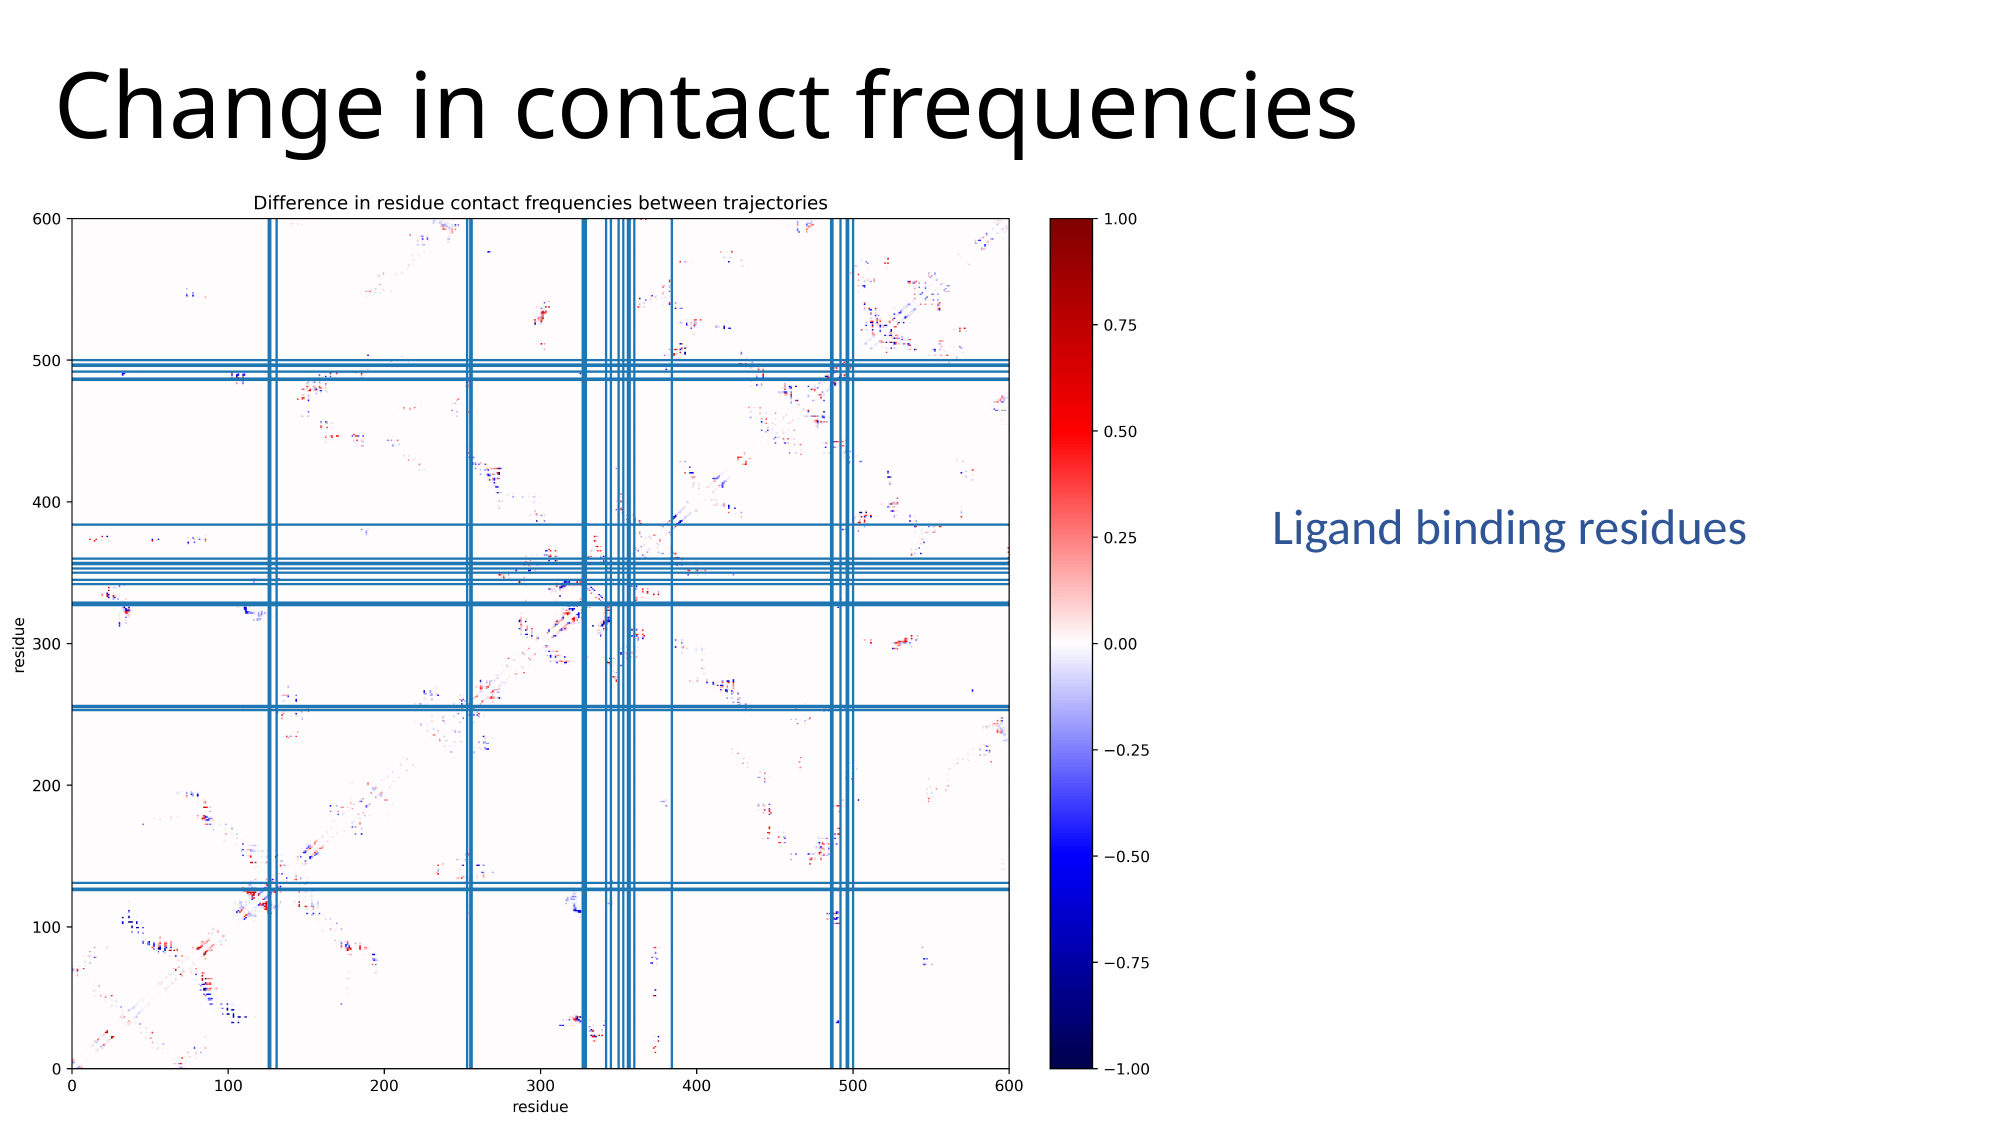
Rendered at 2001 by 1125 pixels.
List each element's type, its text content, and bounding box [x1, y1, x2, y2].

text_box Ligand binding residues [1257, 486, 1763, 562]
picture [0, 184, 1161, 1125]
title Change in contact frequencies [40, 0, 1766, 218]
